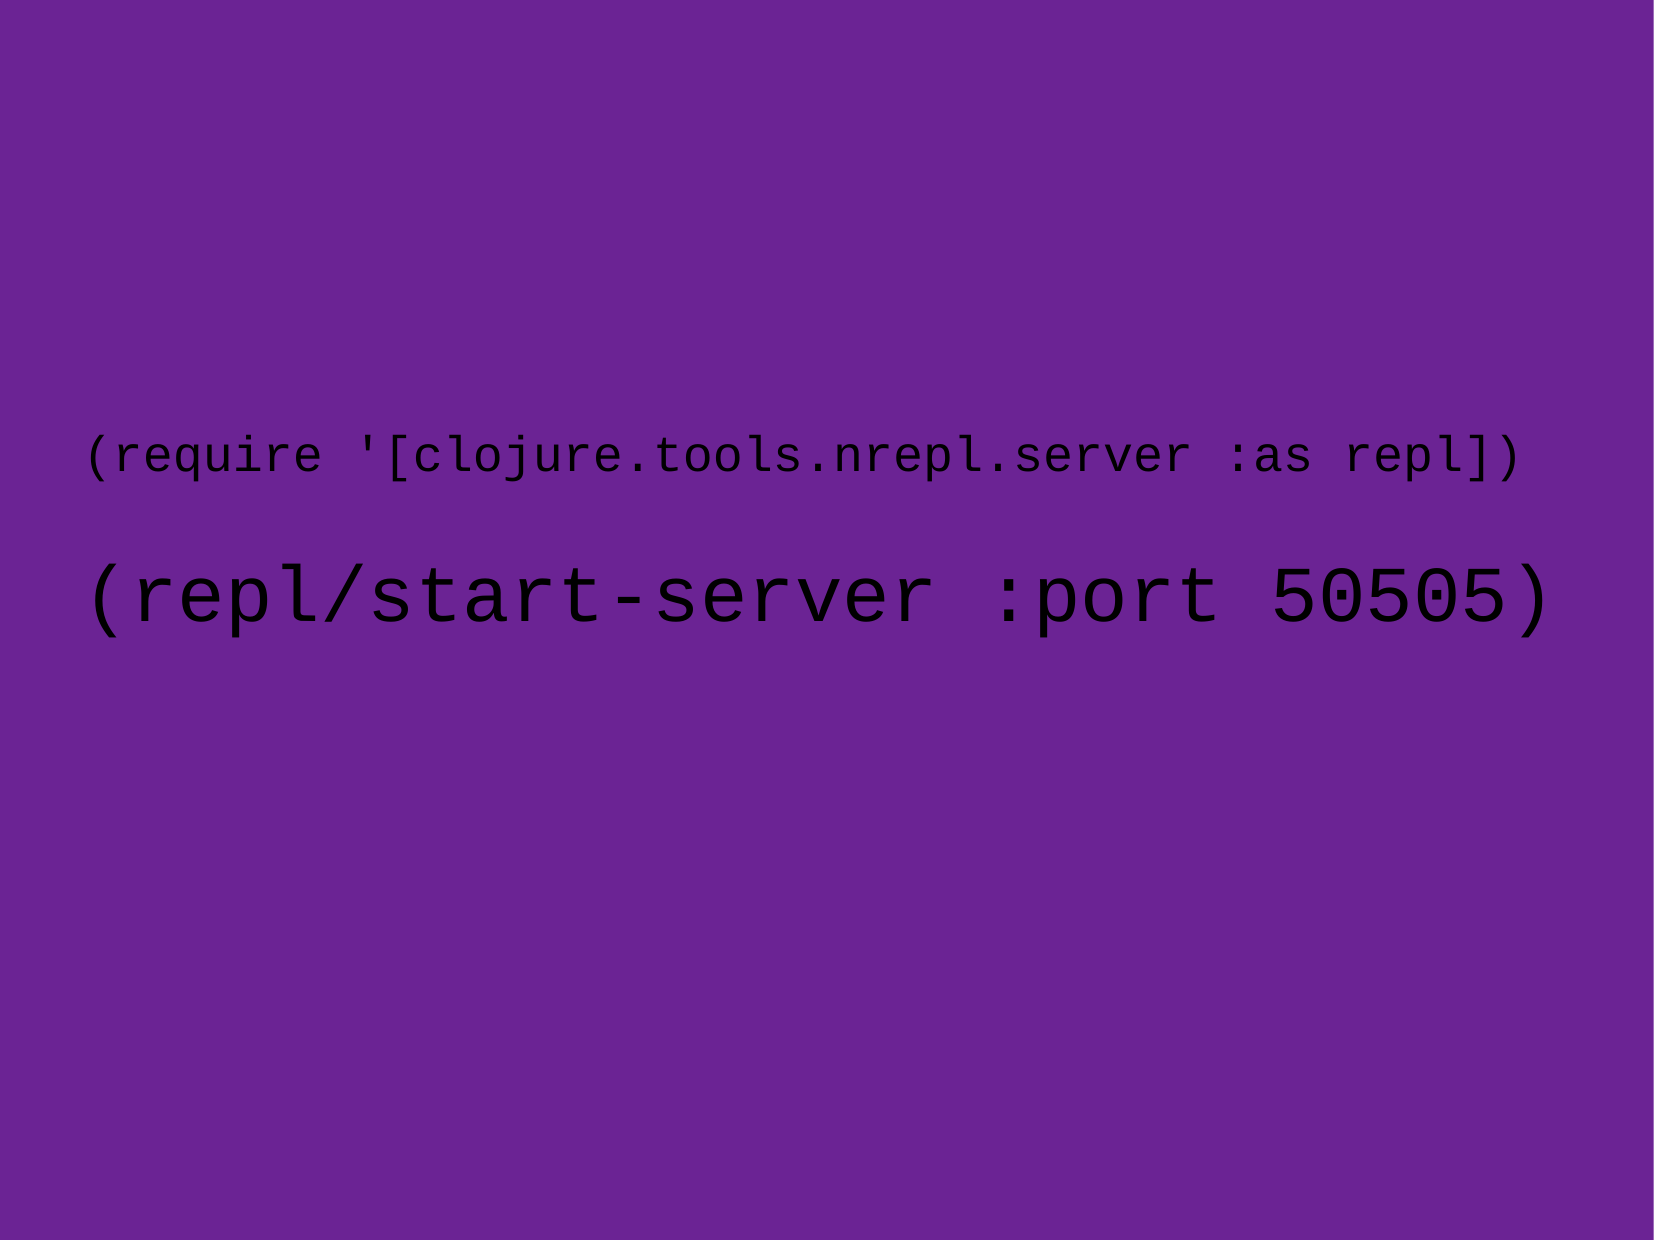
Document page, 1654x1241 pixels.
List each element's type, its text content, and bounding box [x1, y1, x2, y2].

text_box (require '[clojure.tools.nrepl.server :as repl]) (repl/start-server :port 50505) [82, 49, 1571, 1010]
